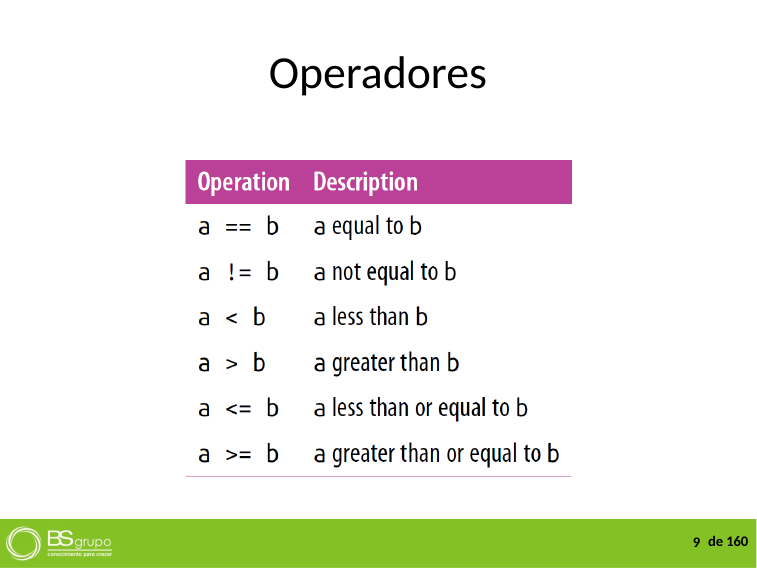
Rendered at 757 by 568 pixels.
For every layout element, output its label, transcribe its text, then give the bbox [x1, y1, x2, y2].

title Operadores [37, 22, 719, 118]
picture [0, 519, 757, 568]
slide_number ‹#› [531, 526, 708, 557]
picture [145, 140, 587, 499]
